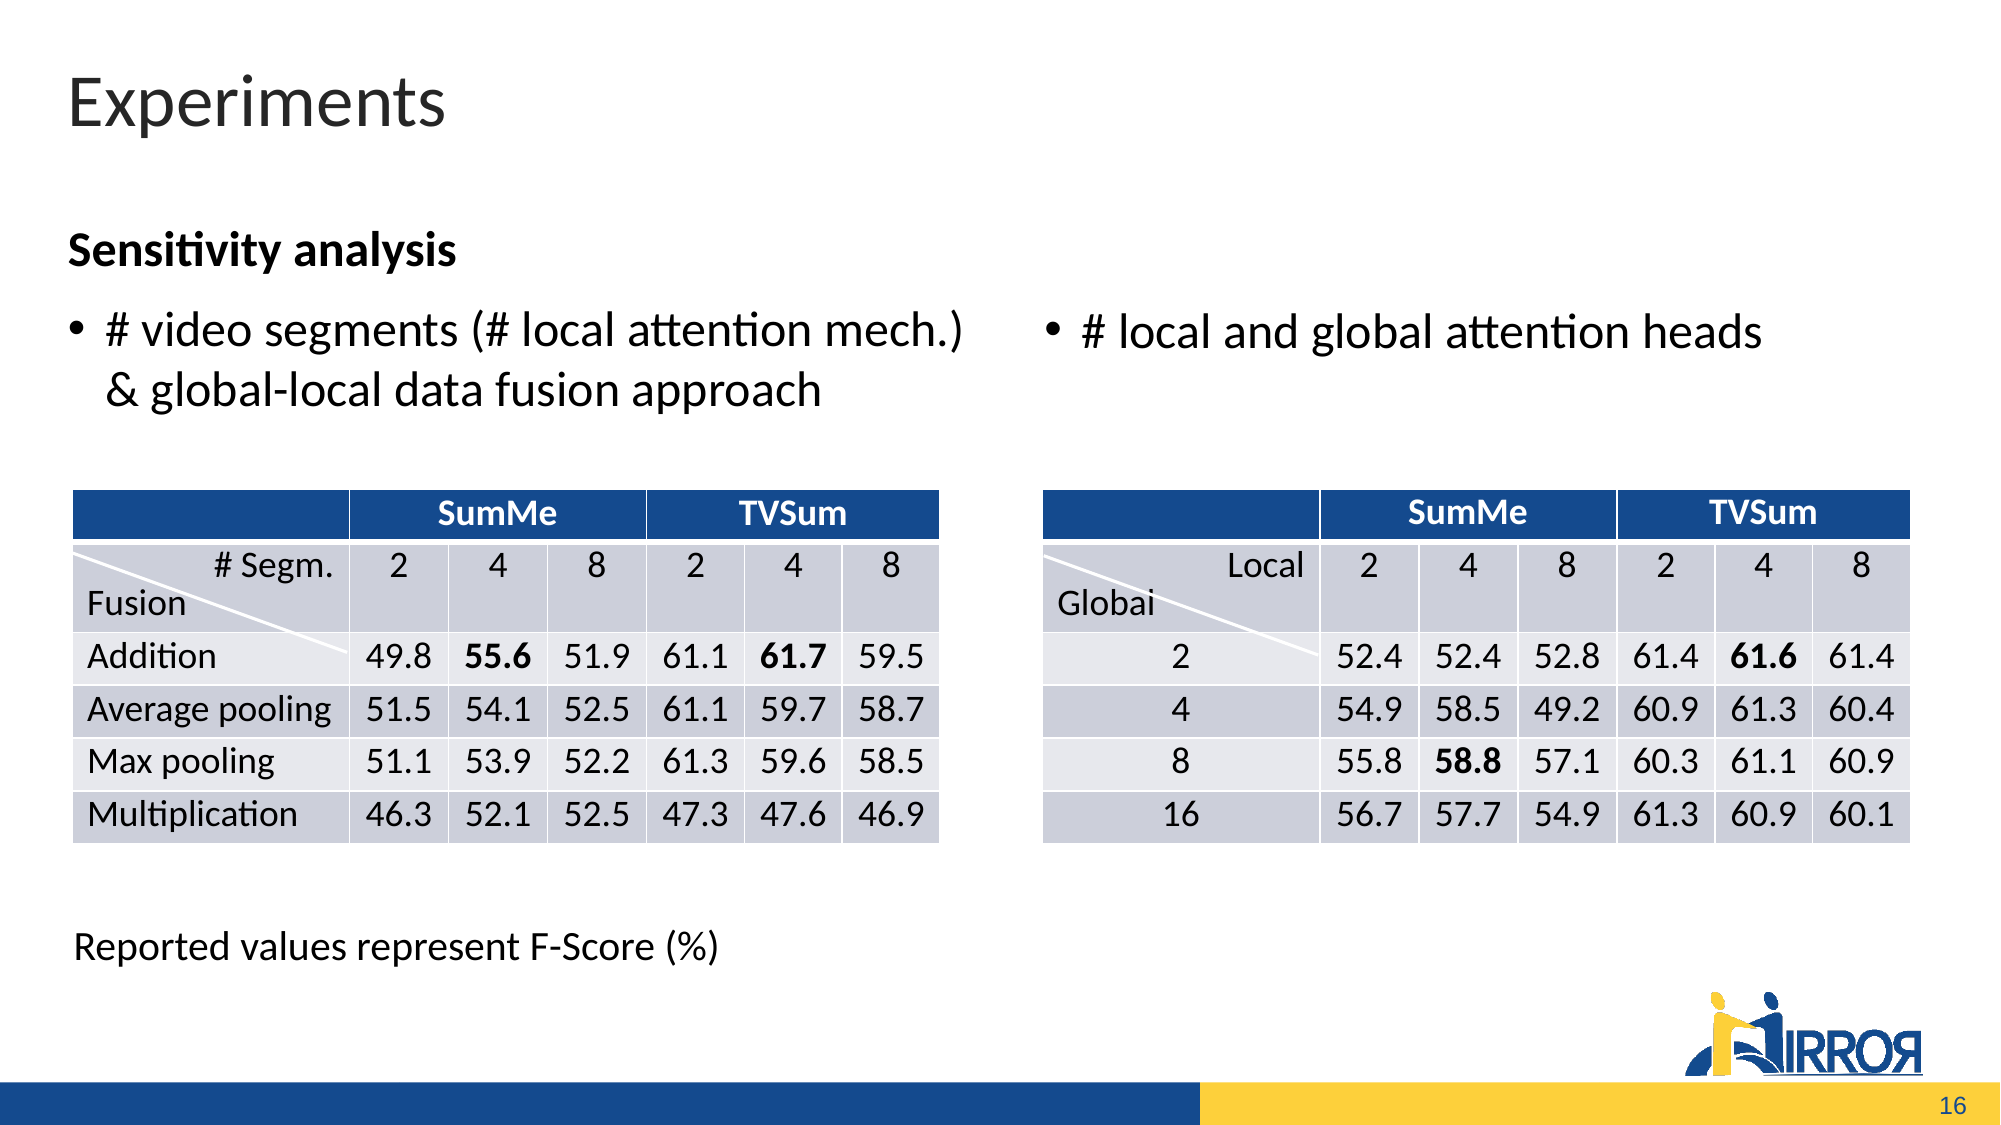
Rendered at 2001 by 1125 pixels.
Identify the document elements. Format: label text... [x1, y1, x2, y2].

table_cell 49.8 [350, 633, 448, 684]
text_box # local and global attention heads [1029, 210, 1961, 1004]
table_cell Max pooling [73, 739, 349, 790]
table_cell 61.3 [647, 739, 744, 790]
table_cell Average pooling [73, 686, 349, 737]
table_cell 52.1 [449, 792, 547, 843]
table_cell 47.6 [745, 792, 841, 843]
table_header SumMe [350, 490, 646, 539]
table_cell 58.7 [843, 686, 939, 737]
table_cell 51.9 [548, 633, 646, 684]
table_cell 53.9 [449, 739, 547, 790]
slide_number 16 [1532, 1074, 1983, 1125]
list Experiments [53, 42, 1952, 162]
table_cell 8 [843, 545, 939, 632]
table_cell Addition [73, 633, 349, 684]
table_cell 61.7 [745, 633, 841, 684]
text_box Reported values represent F-Score (%) [58, 910, 873, 988]
table_cell 58.5 [843, 739, 939, 790]
table_header [73, 490, 349, 539]
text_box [1043, 555, 1319, 656]
table_cell 51.1 [350, 739, 448, 790]
table_cell 47.3 [647, 792, 744, 843]
table_cell 59.7 [745, 686, 841, 737]
table_cell Multiplication [73, 792, 349, 843]
table_header TVSum [647, 490, 939, 539]
table_cell 46.9 [843, 792, 939, 843]
table_cell # Segm. Fusion [73, 545, 349, 632]
table_cell 52.5 [548, 792, 646, 843]
table_cell 2 [647, 545, 744, 632]
table_cell 59.6 [745, 739, 841, 790]
table_cell 61.1 [647, 686, 744, 737]
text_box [72, 553, 348, 653]
table_cell 51.5 [350, 686, 448, 737]
picture [1681, 1004, 1925, 1074]
table_cell 8 [548, 545, 646, 632]
list Sensitivity analysis # video segments (# local attention mech.) & global-local data fusion approach [53, 208, 985, 1002]
table_cell 4 [745, 545, 841, 632]
table_cell 46.3 [350, 792, 448, 843]
table_cell 4 [449, 545, 547, 632]
table_cell 52.5 [548, 686, 646, 737]
table_cell 2 [350, 545, 448, 632]
table_cell 61.1 [647, 633, 744, 684]
table_cell 59.5 [843, 633, 939, 684]
table_cell 52.2 [548, 739, 646, 790]
table_cell 54.1 [449, 686, 547, 737]
table_cell 55.6 [449, 633, 547, 684]
